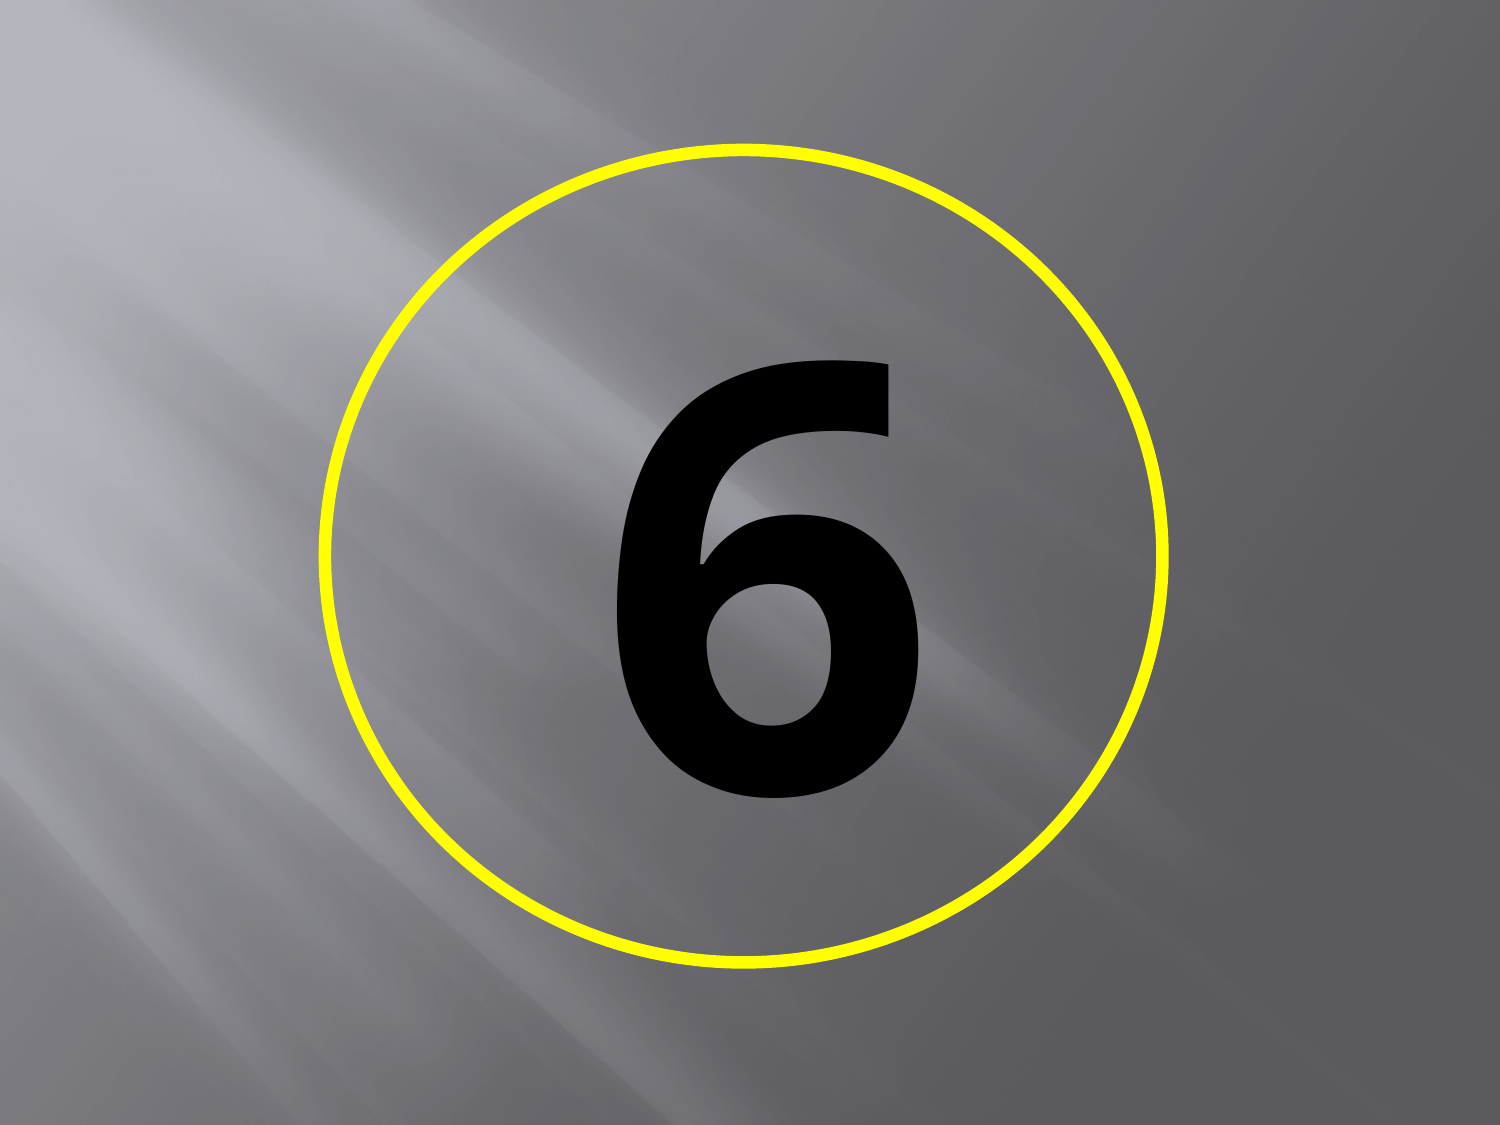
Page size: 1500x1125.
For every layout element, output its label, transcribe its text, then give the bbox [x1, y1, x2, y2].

text_box 6 [324, 187, 1210, 920]
text_box [552, 920, 935, 965]
text_box [563, 147, 924, 187]
